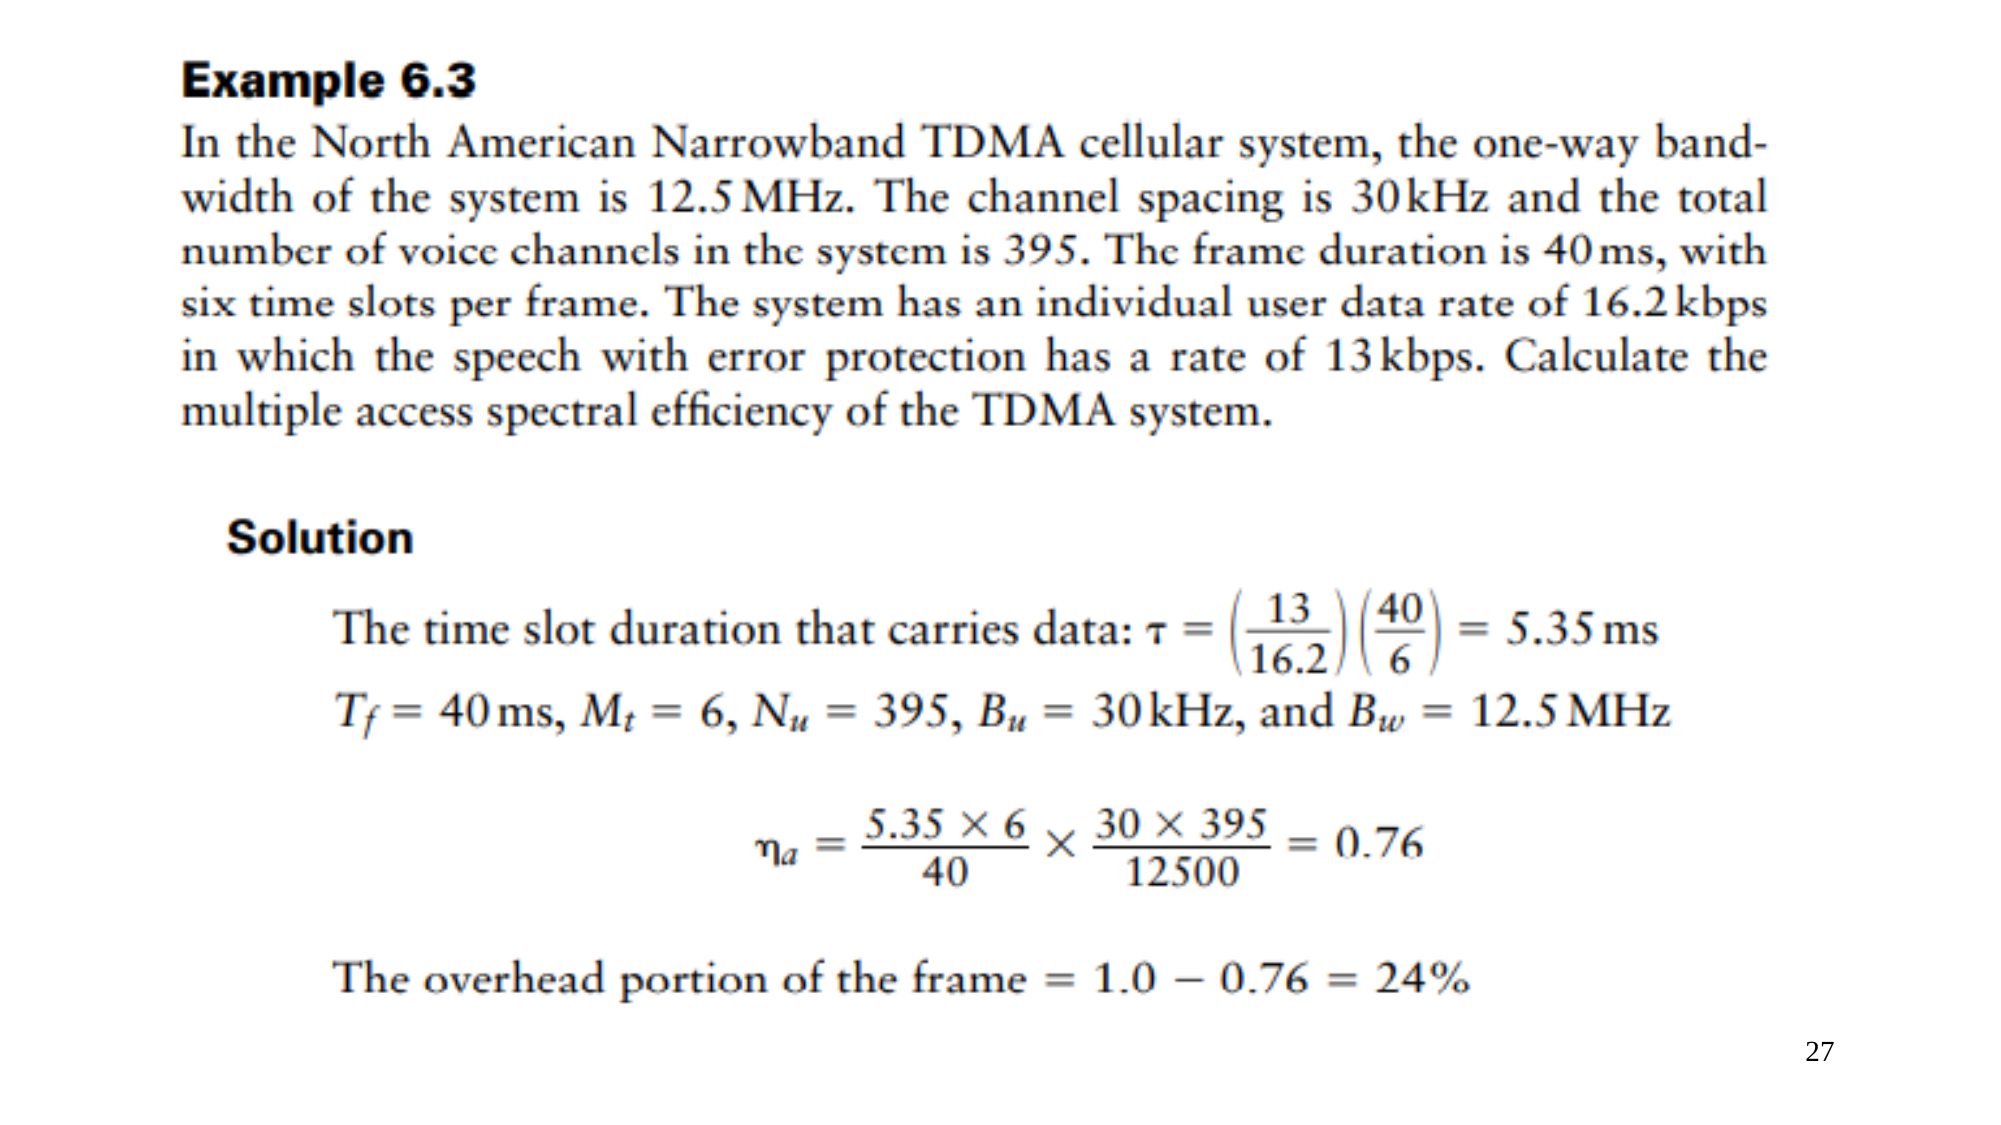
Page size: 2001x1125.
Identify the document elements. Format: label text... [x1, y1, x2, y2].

picture [153, 12, 1824, 1026]
slide_number 27 [1433, 1024, 1851, 1101]
